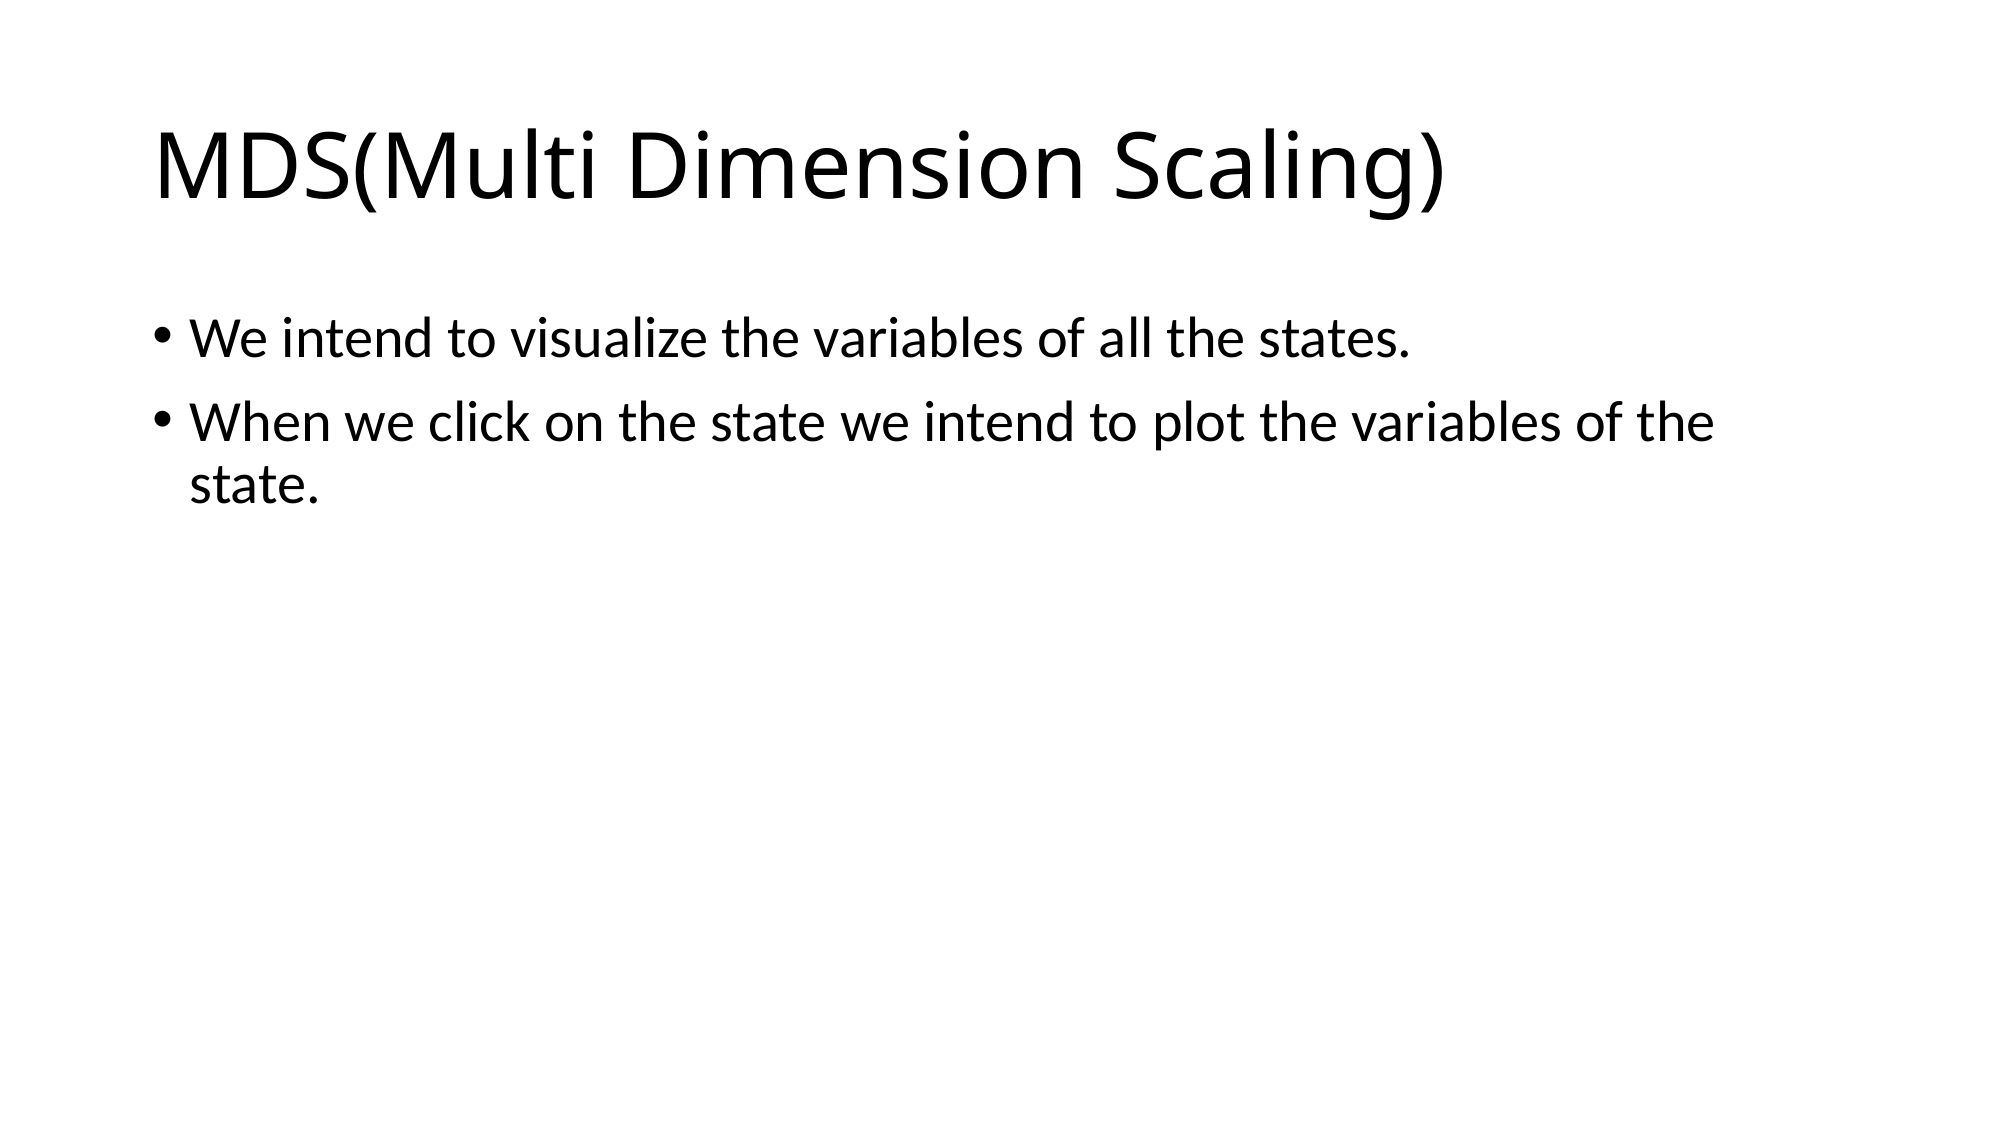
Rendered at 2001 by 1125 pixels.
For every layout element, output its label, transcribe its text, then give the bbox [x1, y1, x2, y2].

title MDS(Multi Dimension Scaling) [137, 59, 1863, 278]
list We intend to visualize the variables of all the states. When we click on the state we intend to plot the variables of the state. [137, 299, 1863, 1014]
